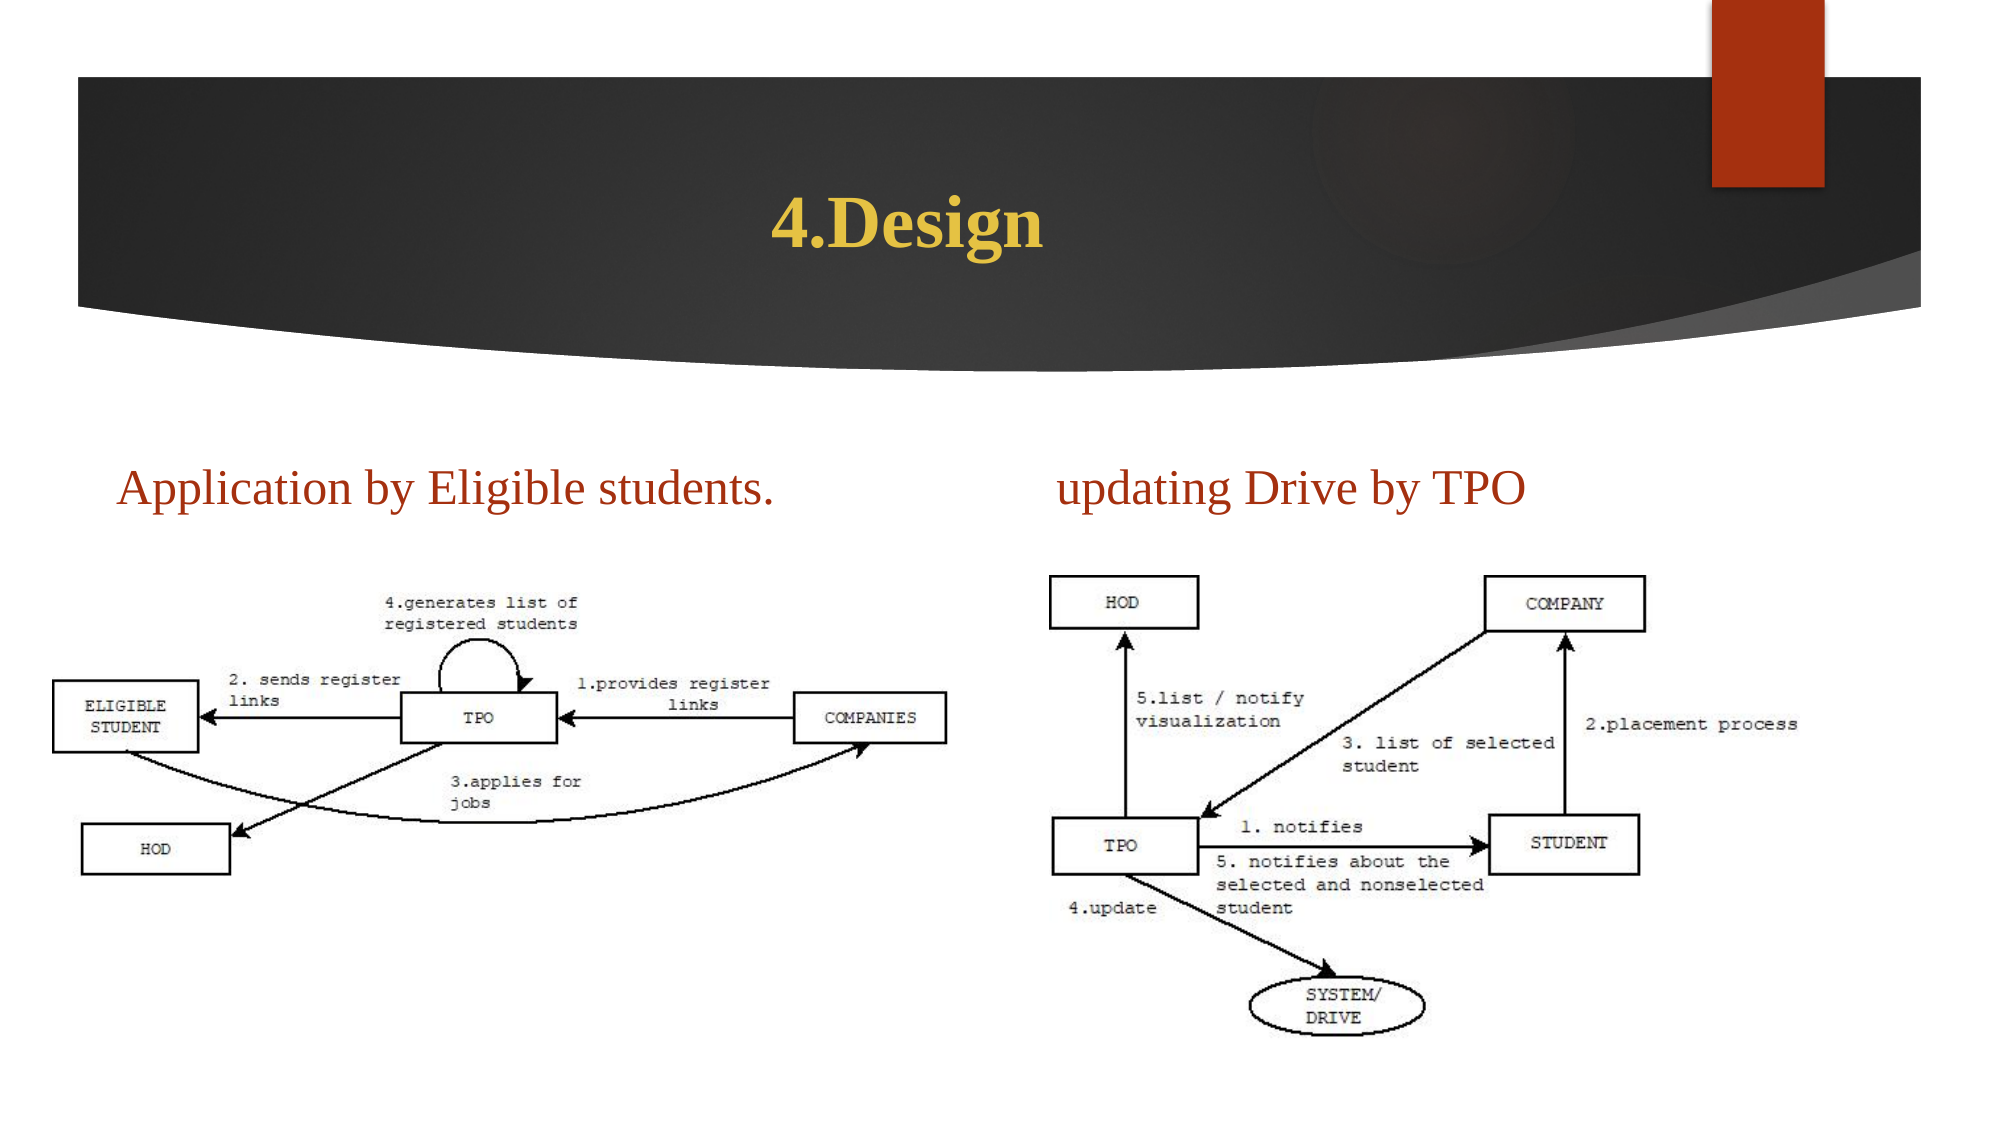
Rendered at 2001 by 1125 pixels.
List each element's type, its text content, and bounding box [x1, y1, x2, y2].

title 4.Design [189, 159, 1627, 276]
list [52, 592, 951, 877]
list Application by Eligible students. [101, 427, 893, 522]
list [1049, 574, 1800, 1042]
list updating Drive by TPO [1028, 427, 1821, 522]
